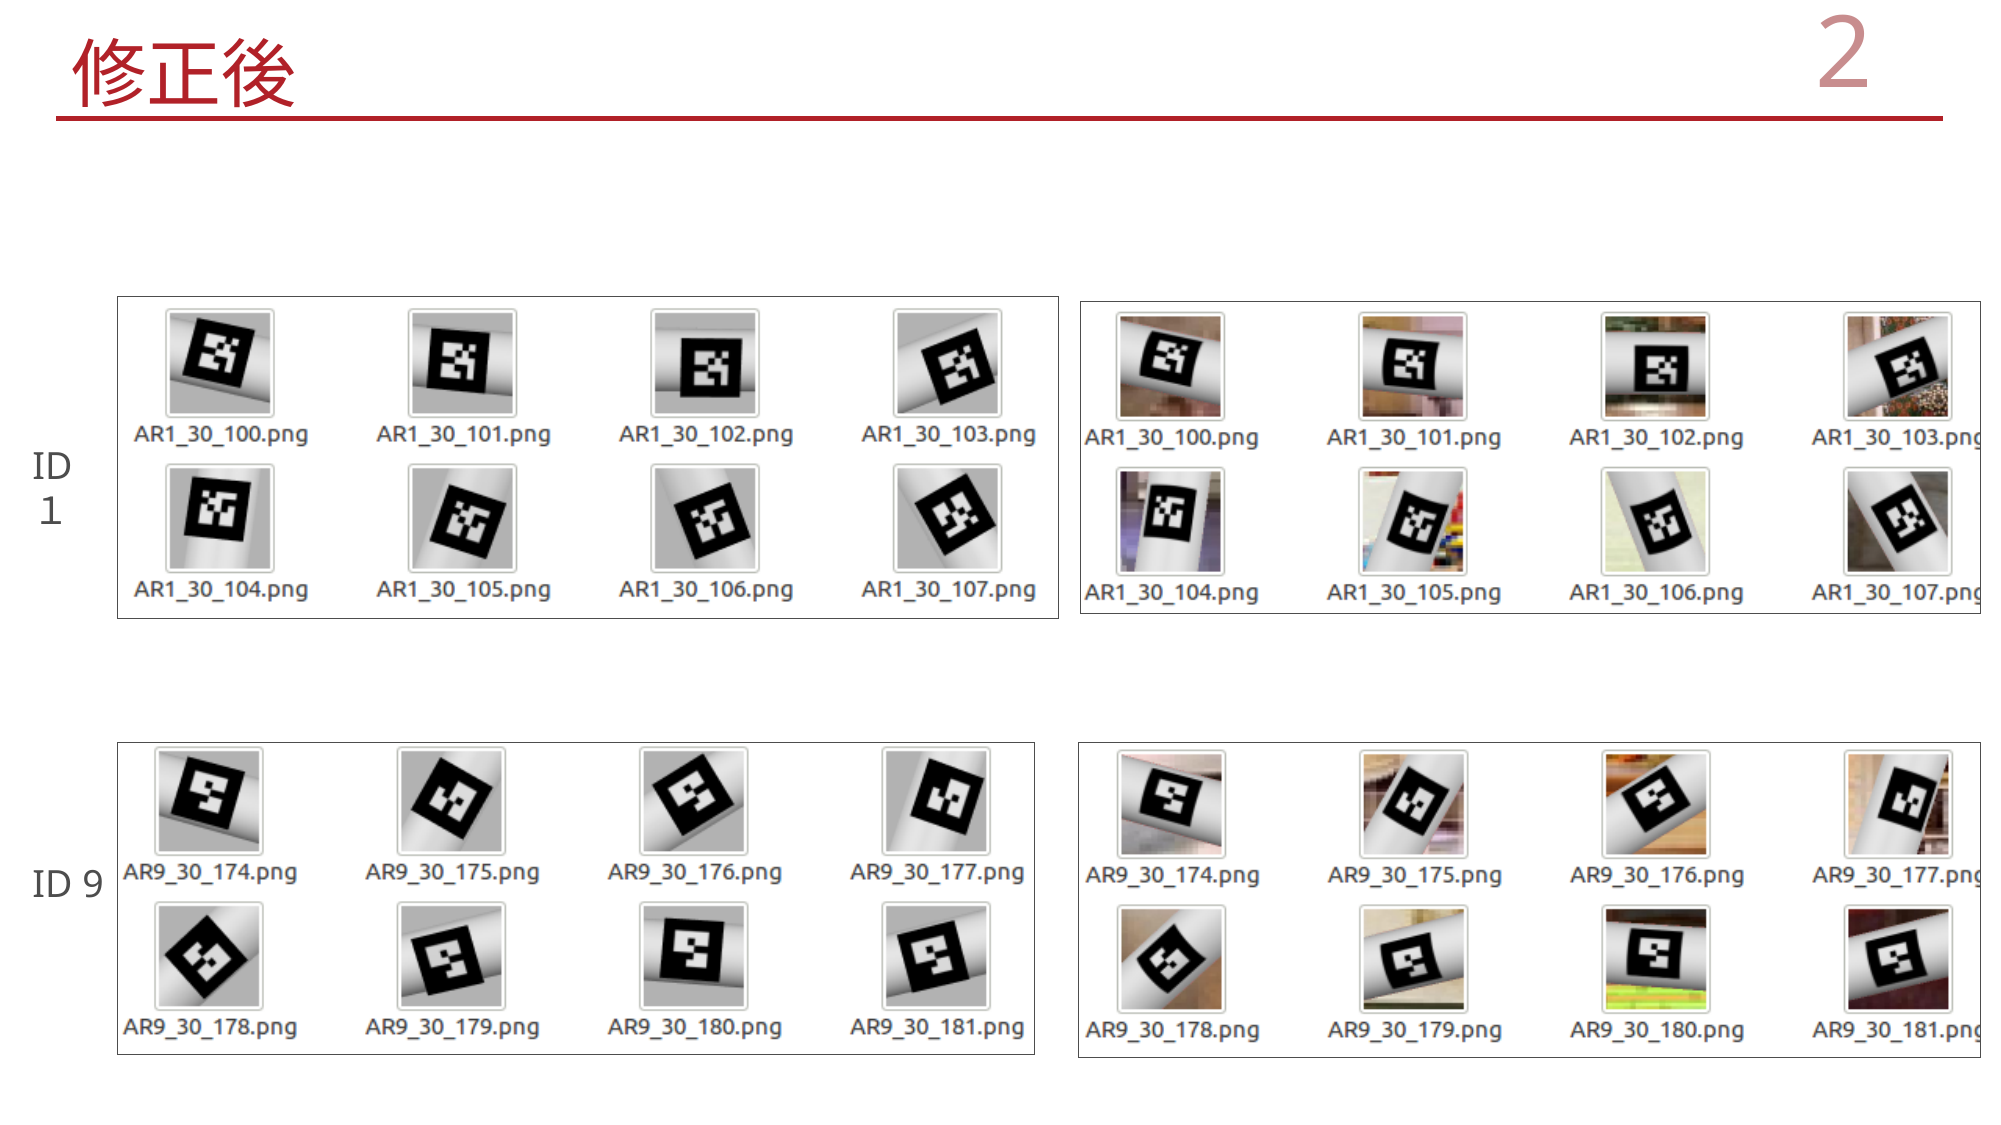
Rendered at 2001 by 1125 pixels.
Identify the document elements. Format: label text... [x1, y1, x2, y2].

picture [117, 742, 1035, 1055]
text_box ID１ [17, 434, 117, 540]
picture [1078, 742, 1980, 1058]
slide_number 2 [1764, 19, 1925, 93]
title 修正後 [56, 10, 1944, 145]
picture [117, 296, 1059, 619]
text_box ID 9 [17, 853, 117, 913]
picture [1080, 301, 1981, 614]
